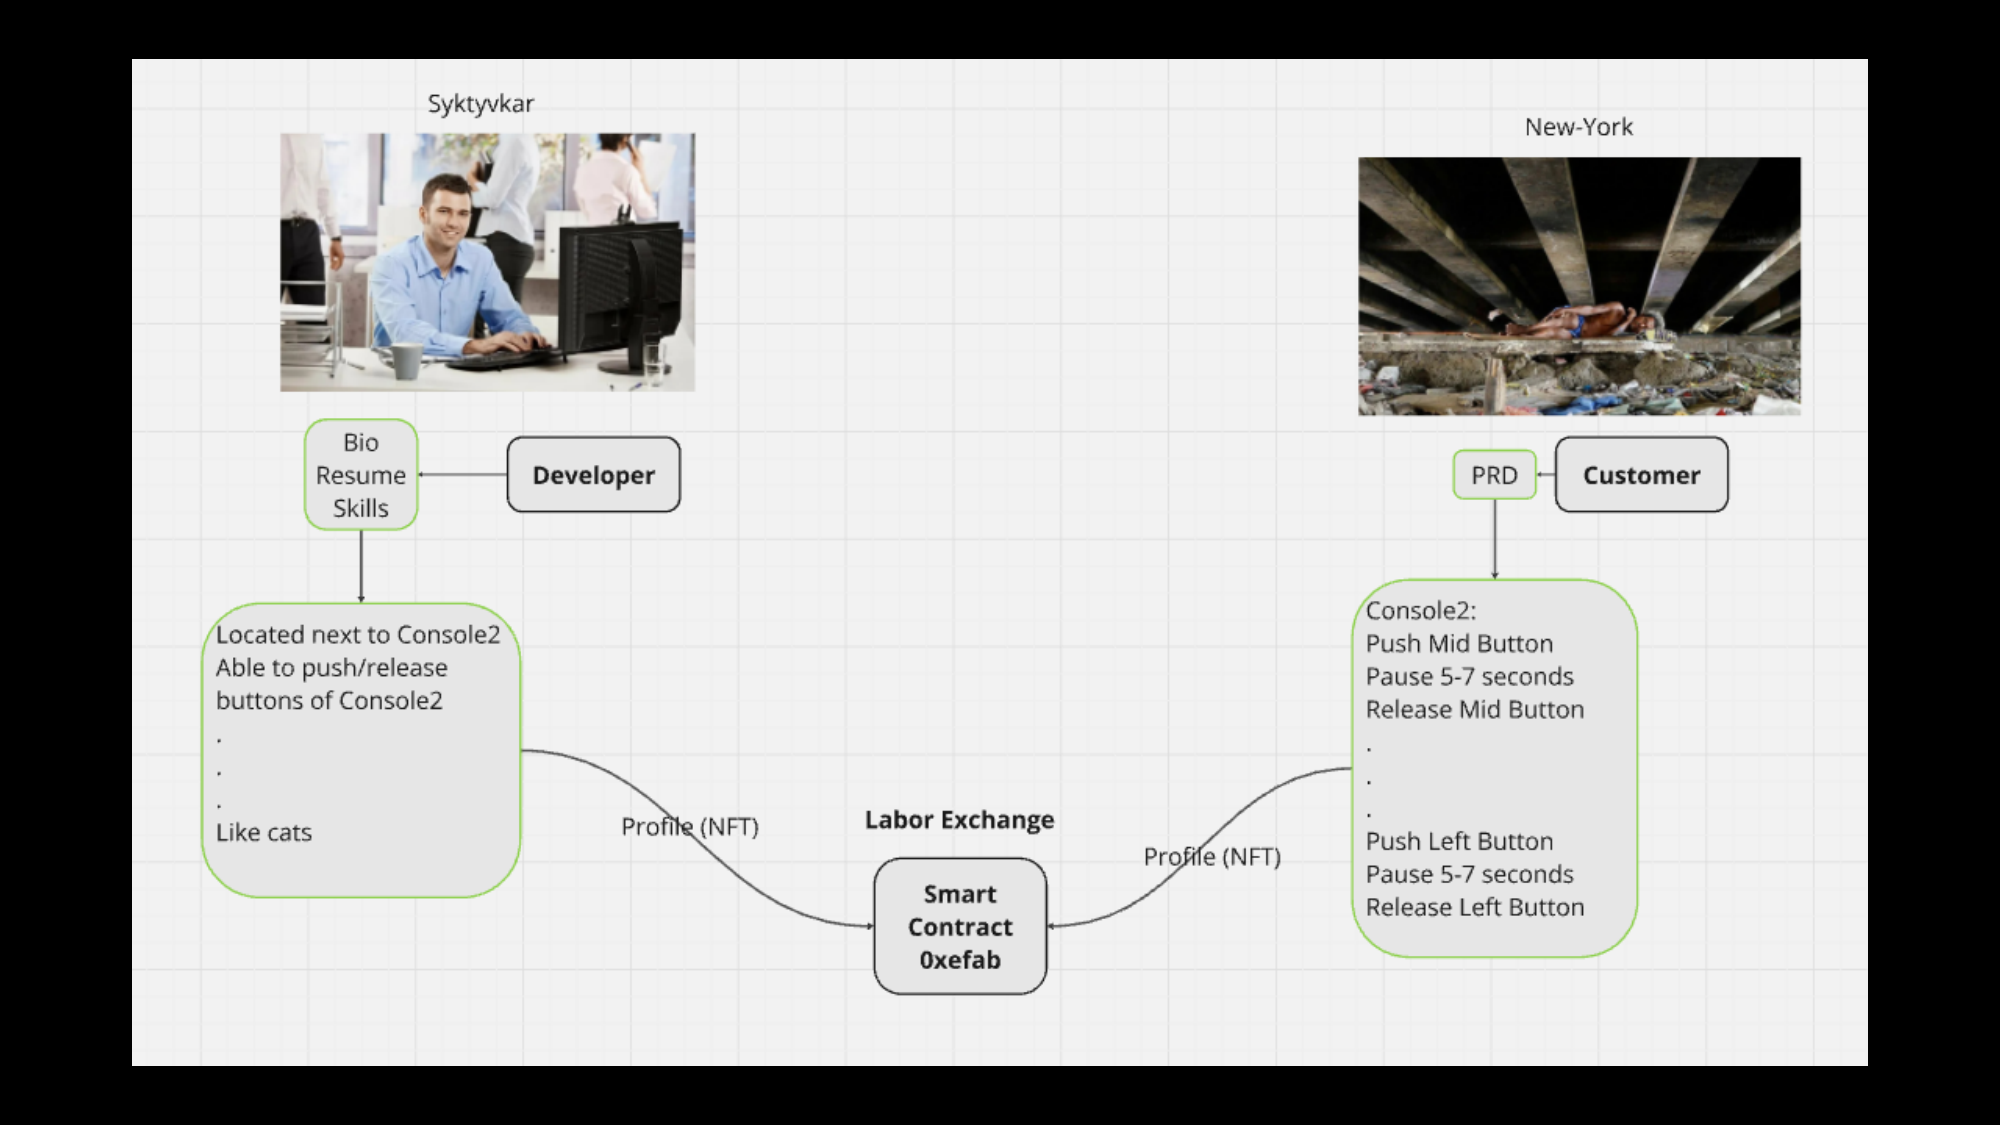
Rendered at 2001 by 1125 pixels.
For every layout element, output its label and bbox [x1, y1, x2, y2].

picture [132, 59, 1868, 1066]
